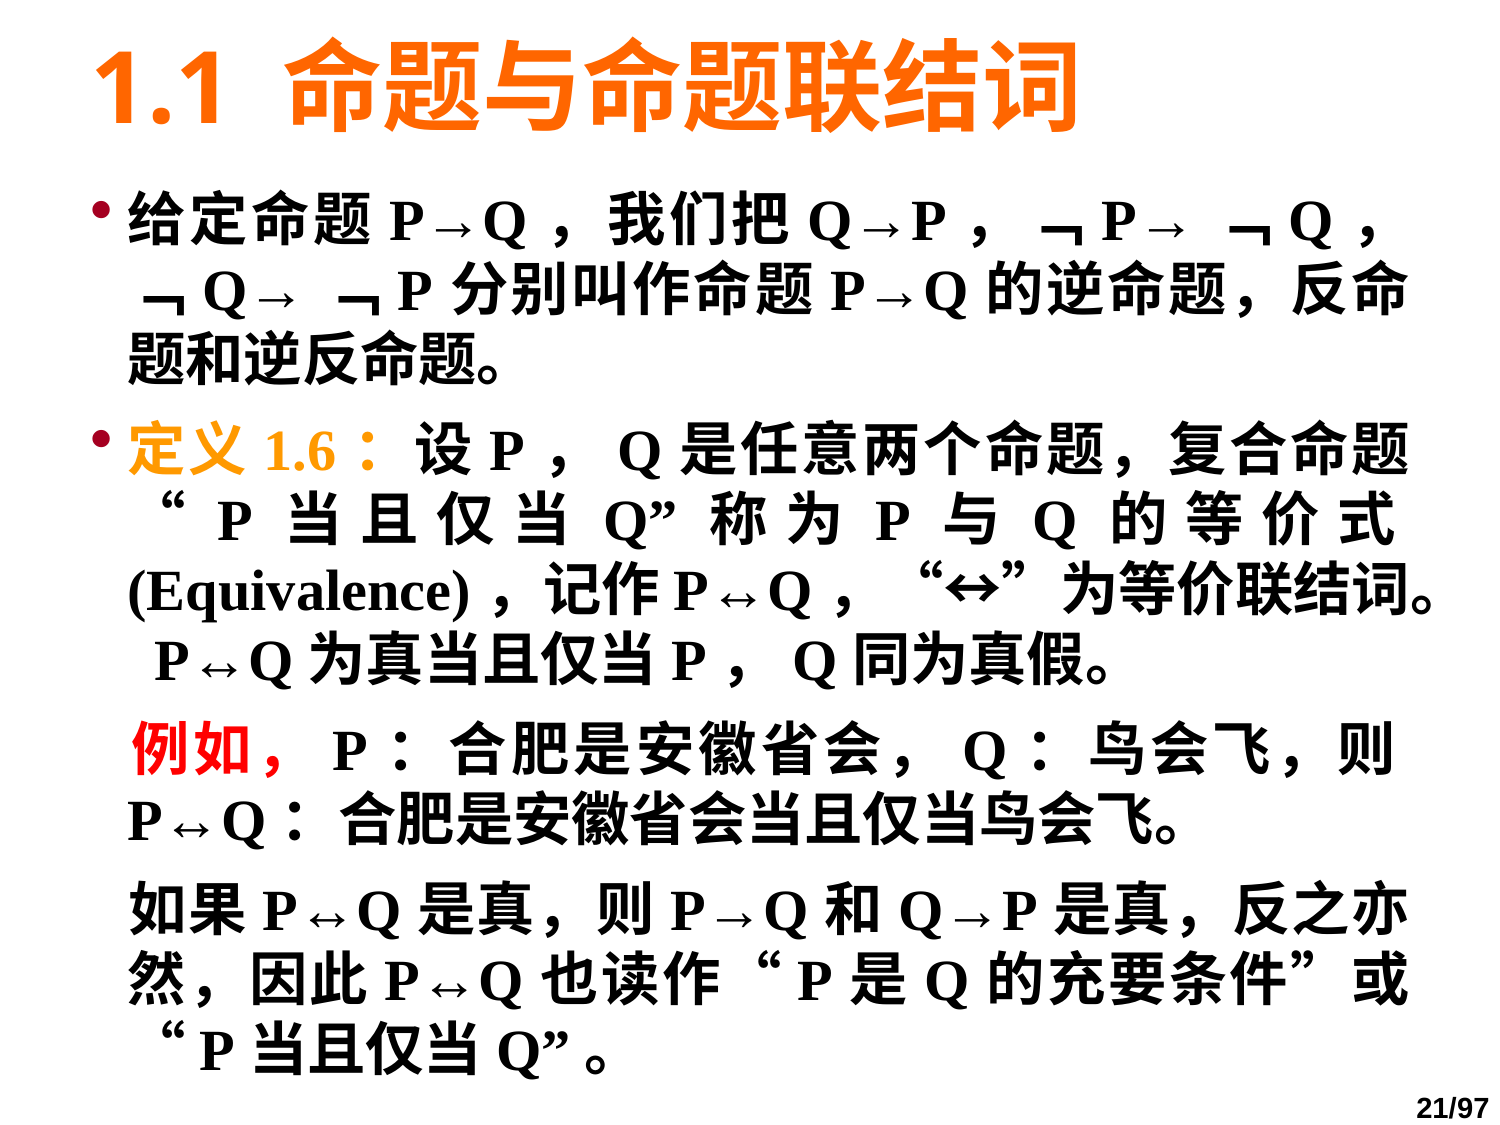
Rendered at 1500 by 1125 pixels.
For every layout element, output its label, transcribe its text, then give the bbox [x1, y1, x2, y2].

list 给定命题P→Q，我们把Q→P，﹁P→﹁Q， ﹁Q→﹁P分别叫作命题P→Q的逆命题，反命题和逆反命题。 定义1.6：设P，Q是任意两个命题，复合命题“P当且仅当Q”称为P与Q的等价式(Equivalence)，记作P↔Q，“↔”为等价联结词。 P↔Q为真当且仅当P，Q同为真假。 例如，P：合肥是安徽省会，Q：鸟会飞，则P↔Q：合肥是安徽省会当且仅当鸟会飞。 如果P↔Q是真，则P→Q和Q→P是真，反之亦然，因此P↔Q也读作“P是Q的充要条件”或“P当且仅当Q”。 [75, 174, 1425, 1088]
title 1.1 命题与命题联结词 [74, 37, 1426, 143]
